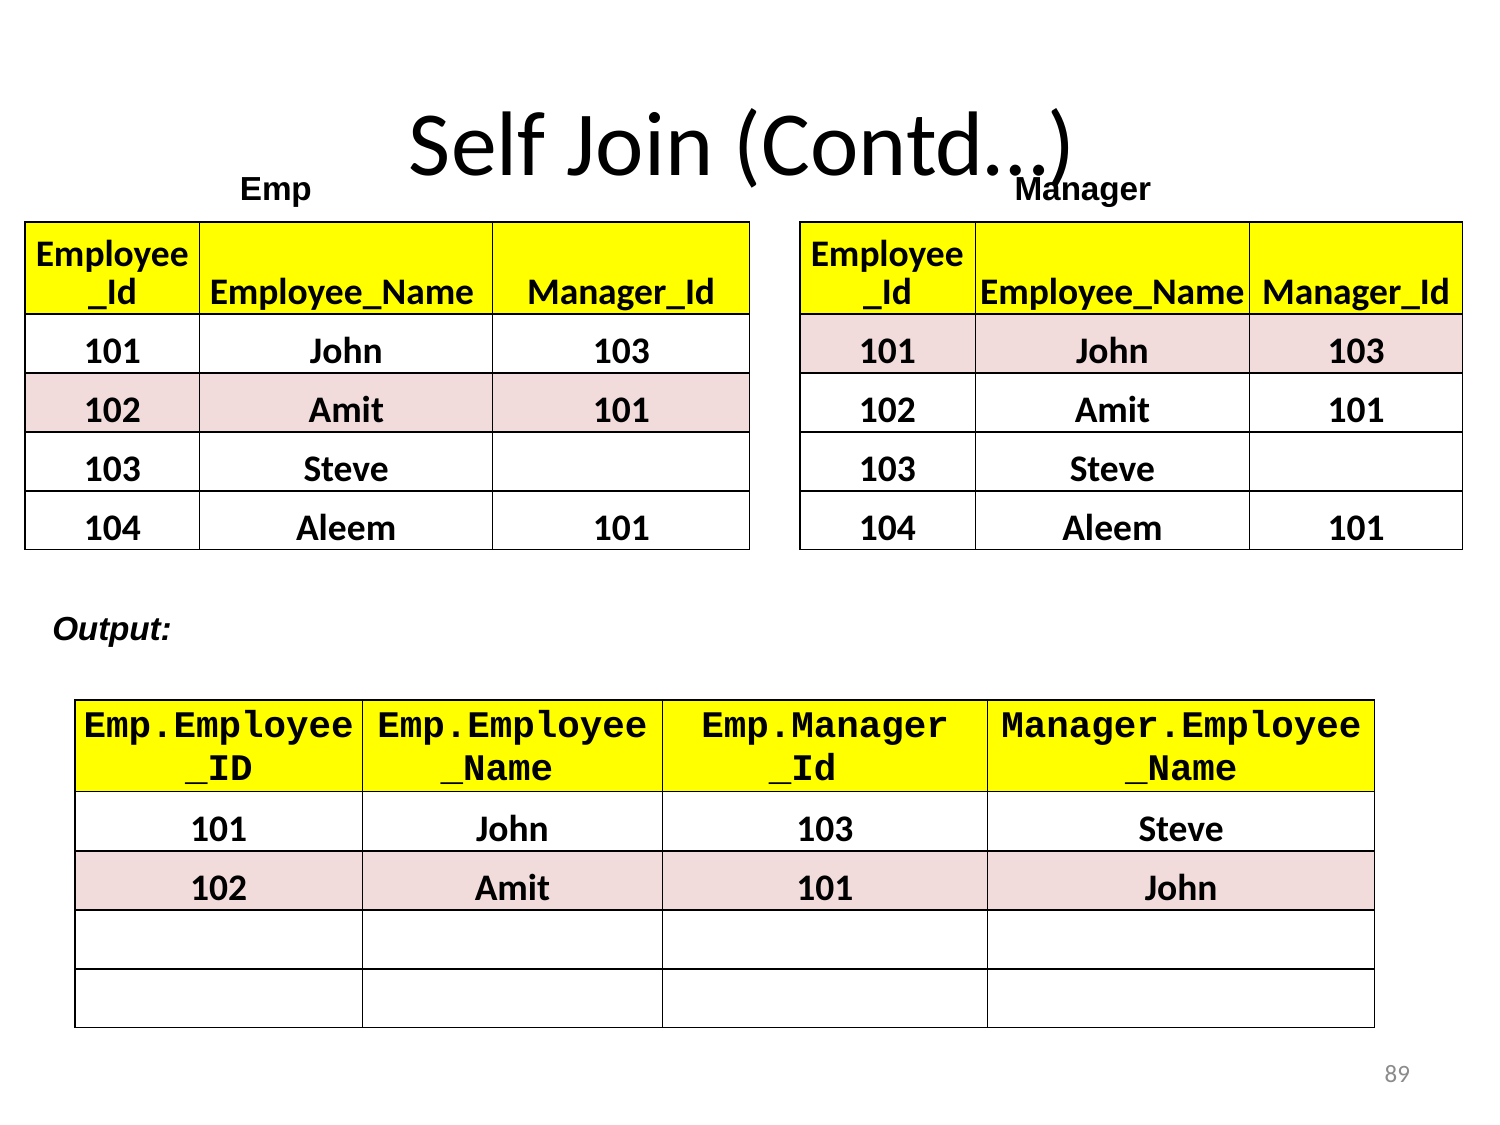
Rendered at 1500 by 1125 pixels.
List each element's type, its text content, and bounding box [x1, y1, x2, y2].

table_cell 101 [663, 852, 987, 909]
table_header Employee_Id [26, 223, 199, 313]
table_cell Aleem [976, 492, 1249, 549]
table_header Manager.Employee _Name [988, 701, 1374, 791]
table_cell [663, 970, 987, 1027]
table_header Manager_Id [1250, 223, 1462, 313]
text_box Manager [999, 159, 1238, 215]
table_cell 104 [26, 492, 199, 549]
table_cell [493, 433, 749, 490]
table_header Employee_Id [801, 223, 975, 313]
table_cell 101 [1250, 492, 1462, 549]
table_cell 102 [76, 852, 362, 909]
table_header Emp.Employee _ID [76, 701, 362, 791]
table_cell [1250, 433, 1462, 490]
table_header Emp.Manager _Id [663, 701, 987, 791]
table_cell John [976, 315, 1249, 372]
table_cell [988, 911, 1374, 968]
table_cell 101 [76, 792, 362, 850]
table_cell 103 [801, 433, 975, 490]
table_cell Amit [976, 374, 1249, 431]
text_box Emp [224, 159, 450, 215]
table_cell [363, 970, 662, 1027]
table_cell Steve [200, 433, 492, 490]
table_cell 101 [1250, 374, 1462, 431]
table_cell [363, 911, 662, 968]
table_cell Steve [976, 433, 1249, 490]
table_cell 103 [663, 792, 987, 850]
table_cell 101 [801, 315, 975, 372]
title Self Join (Contd…) [75, 45, 1425, 233]
table_header Emp.Employee _Name [363, 701, 662, 791]
table_cell Aleem [200, 492, 492, 549]
table_cell 102 [801, 374, 975, 431]
table_cell 103 [493, 315, 749, 372]
table_cell 101 [493, 492, 749, 549]
table_cell 103 [26, 433, 199, 490]
table_cell John [363, 792, 662, 850]
table_cell John [200, 315, 492, 372]
table_cell Amit [200, 374, 492, 431]
table_cell [76, 911, 362, 968]
slide_number 89 [1074, 1042, 1425, 1103]
table_cell Steve [988, 792, 1374, 850]
table_cell 104 [801, 492, 975, 549]
text_box Output: [37, 599, 338, 655]
table_cell 101 [26, 315, 199, 372]
table_cell [76, 970, 362, 1027]
table_header Manager_Id [493, 223, 749, 313]
table_cell 103 [1250, 315, 1462, 372]
table_cell Amit [363, 852, 662, 909]
table_cell [663, 911, 987, 968]
table_cell 102 [26, 374, 199, 431]
table_cell 101 [493, 374, 749, 431]
table_cell [988, 970, 1374, 1027]
table_cell John [988, 852, 1374, 909]
table_header Employee_Name [200, 223, 492, 313]
table_header Employee_Name [976, 223, 1249, 313]
